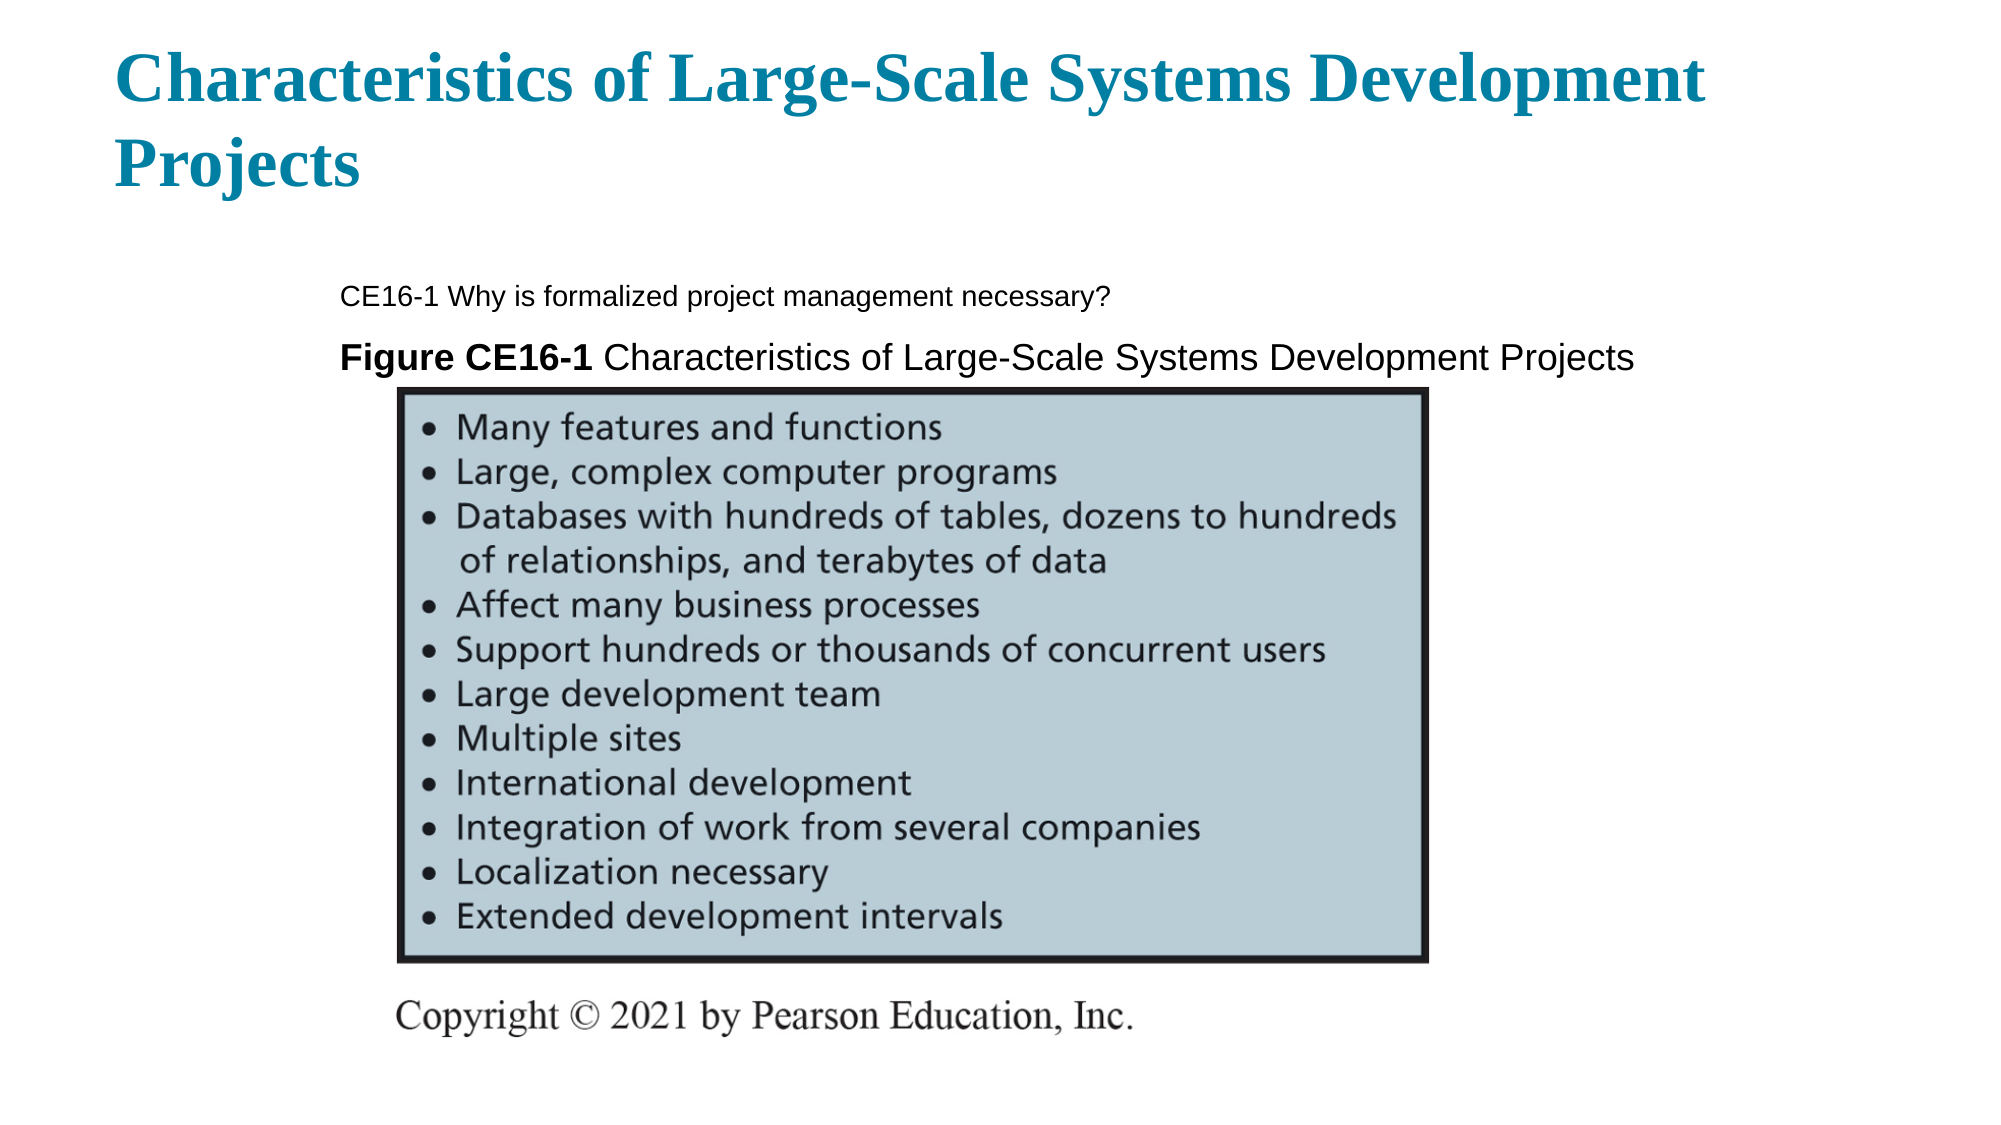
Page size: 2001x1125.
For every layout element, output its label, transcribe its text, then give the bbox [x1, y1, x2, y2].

title Characteristics of Large-Scale Systems Development Projects [99, 35, 1900, 216]
picture [394, 385, 1432, 1040]
list CE 16-1 Why is formalized project management necessary? Figure C E 16-1 Characteristics of Large-Scale Systems Development Projects [324, 262, 1675, 386]
